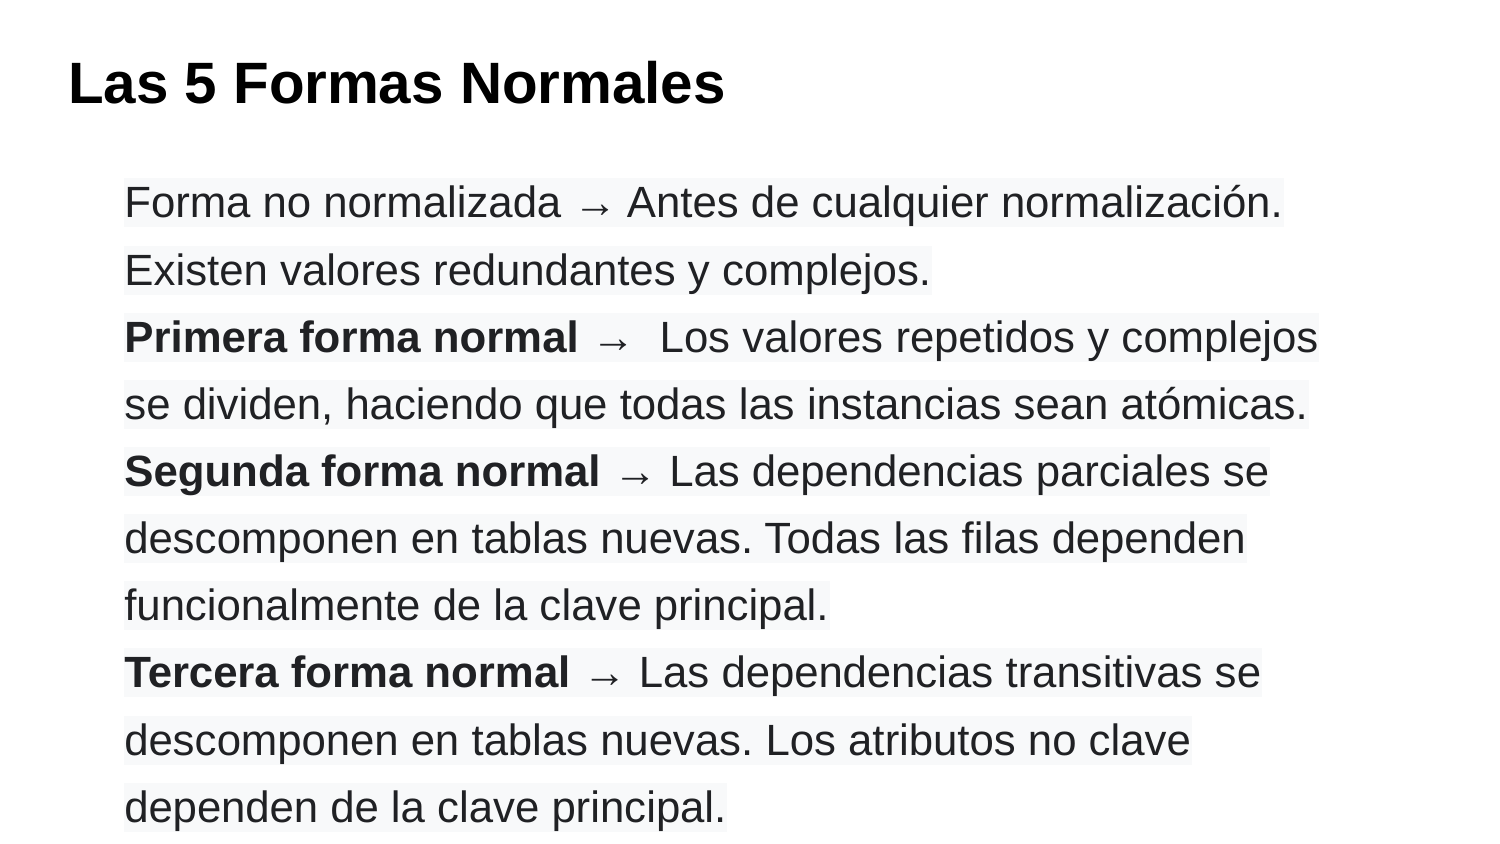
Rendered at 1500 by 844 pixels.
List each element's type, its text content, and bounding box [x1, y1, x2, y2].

text_box Forma no normalizada → Antes de cualquier normalización. Existen valores redundantes y complejos. Primera forma normal → Los valores repetidos y complejos se dividen, haciendo que todas las instancias sean atómicas. Segunda forma normal → Las dependencias parciales se descomponen en tablas nuevas. Todas las filas dependen funcionalmente de la clave principal. Tercera forma normal → Las dependencias transitivas se descomponen en tablas nuevas. Los atributos no clave dependen de la clave principal. [109, 144, 1343, 844]
text_box Las 5 Formas Normales [53, 30, 1430, 131]
